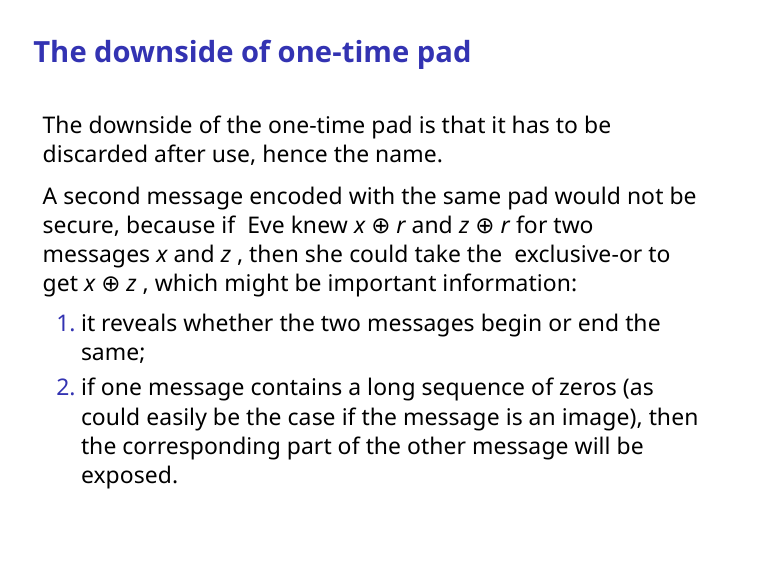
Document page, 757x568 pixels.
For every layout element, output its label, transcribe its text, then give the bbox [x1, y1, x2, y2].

title The downside of one-time pad [31, 33, 757, 129]
text_box The downside of the one-time pad is that it has to be discarded after use, hence the name. A second message encoded with the same pad would not be secure, because if Eve knew x ⊕ r and z ⊕ r for two messages x and z , then she could take the exclusive-or to get x ⊕ z , which might be important information: it reveals whether the two messages begin or end the same; if one message contains a long sequence of zeros (as could easily be the case if the message is an image), then the corresponding part of the other message will be exposed. [40, 108, 710, 518]
